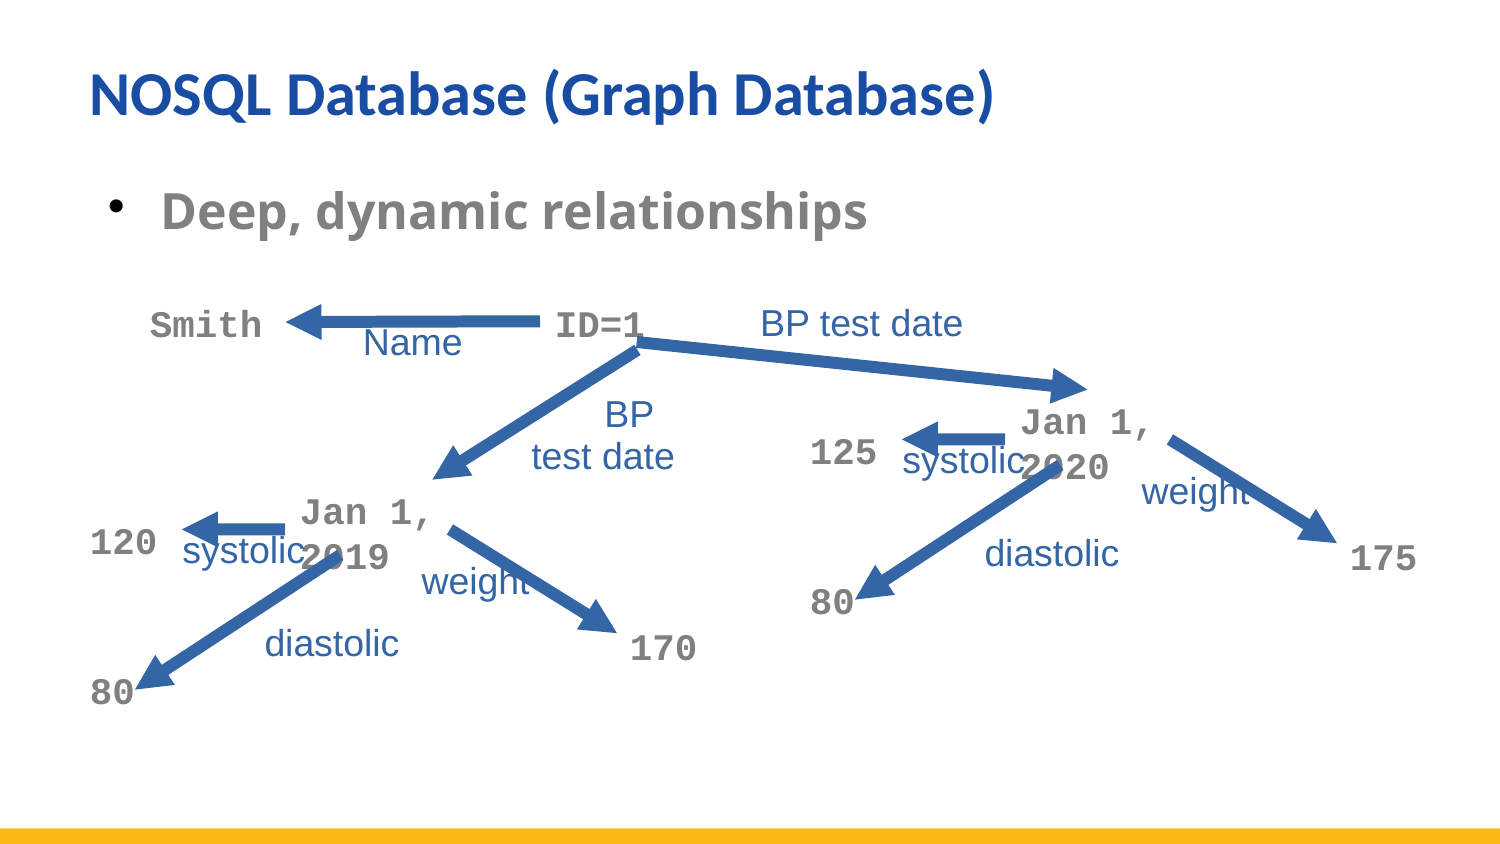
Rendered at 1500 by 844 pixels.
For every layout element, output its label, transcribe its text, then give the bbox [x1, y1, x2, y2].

text_box Jan 1, 2019 [284, 479, 450, 580]
text_box Deep, dynamic relationships [89, 197, 1305, 465]
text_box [1169, 439, 1338, 544]
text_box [449, 529, 618, 634]
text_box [134, 554, 341, 690]
text_box Smith [134, 292, 285, 350]
text_box 125 [794, 420, 960, 510]
text_box 80 [74, 660, 240, 750]
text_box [636, 341, 1088, 390]
text_box ID=1 [539, 292, 735, 348]
text_box 170 [614, 615, 780, 705]
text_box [432, 349, 638, 480]
text_box 120 [74, 510, 240, 600]
text_box Jan 1, 2020 [1004, 389, 1170, 490]
text_box NOSQL Database (Graph Database) [75, 0, 1425, 197]
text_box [854, 464, 1061, 600]
text_box 175 [1334, 525, 1500, 615]
text_box 80 [794, 570, 960, 660]
